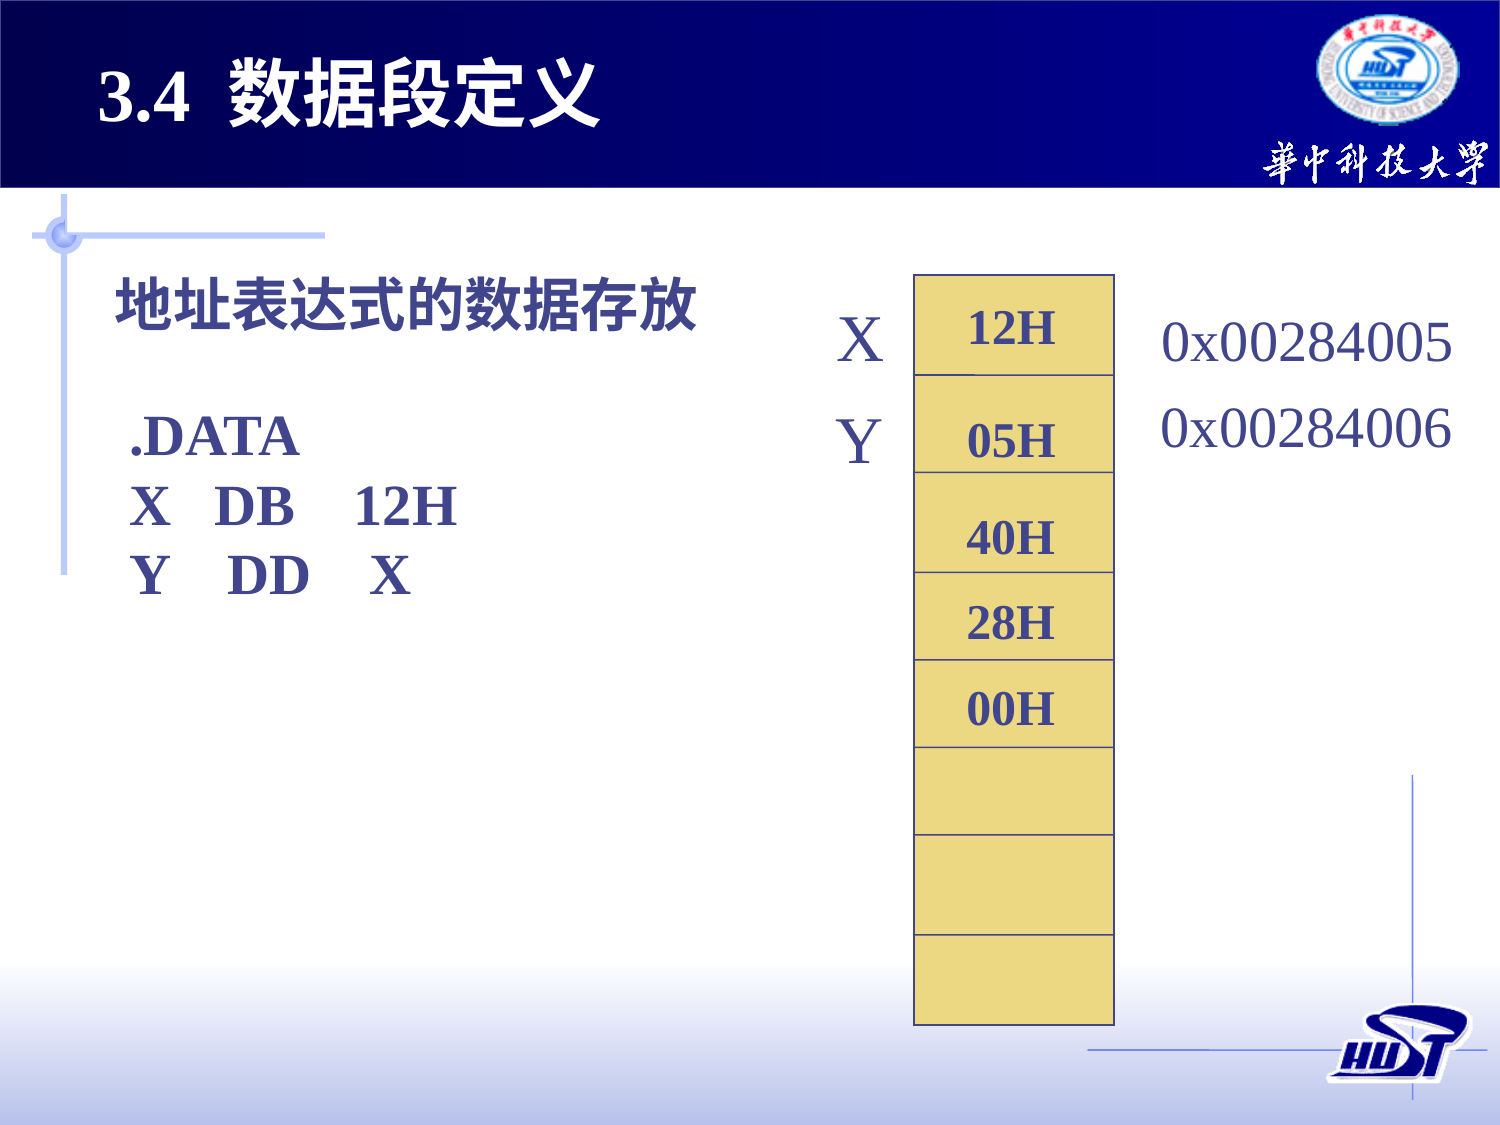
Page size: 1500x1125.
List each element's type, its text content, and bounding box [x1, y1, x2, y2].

text_box 3.4 数据段定义 [82, 38, 618, 144]
text_box Y [821, 389, 899, 485]
text_box 0x00284005 [1146, 295, 1469, 381]
picture [1262, 140, 1488, 185]
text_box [913, 274, 1115, 1026]
text_box 地址表达式的数据存放 [100, 260, 821, 346]
text_box .DATA X DB 12H Y DD X [114, 389, 473, 684]
text_box X [821, 287, 900, 383]
text_box 0x00284006 [1145, 382, 1469, 467]
picture [1316, 14, 1460, 126]
